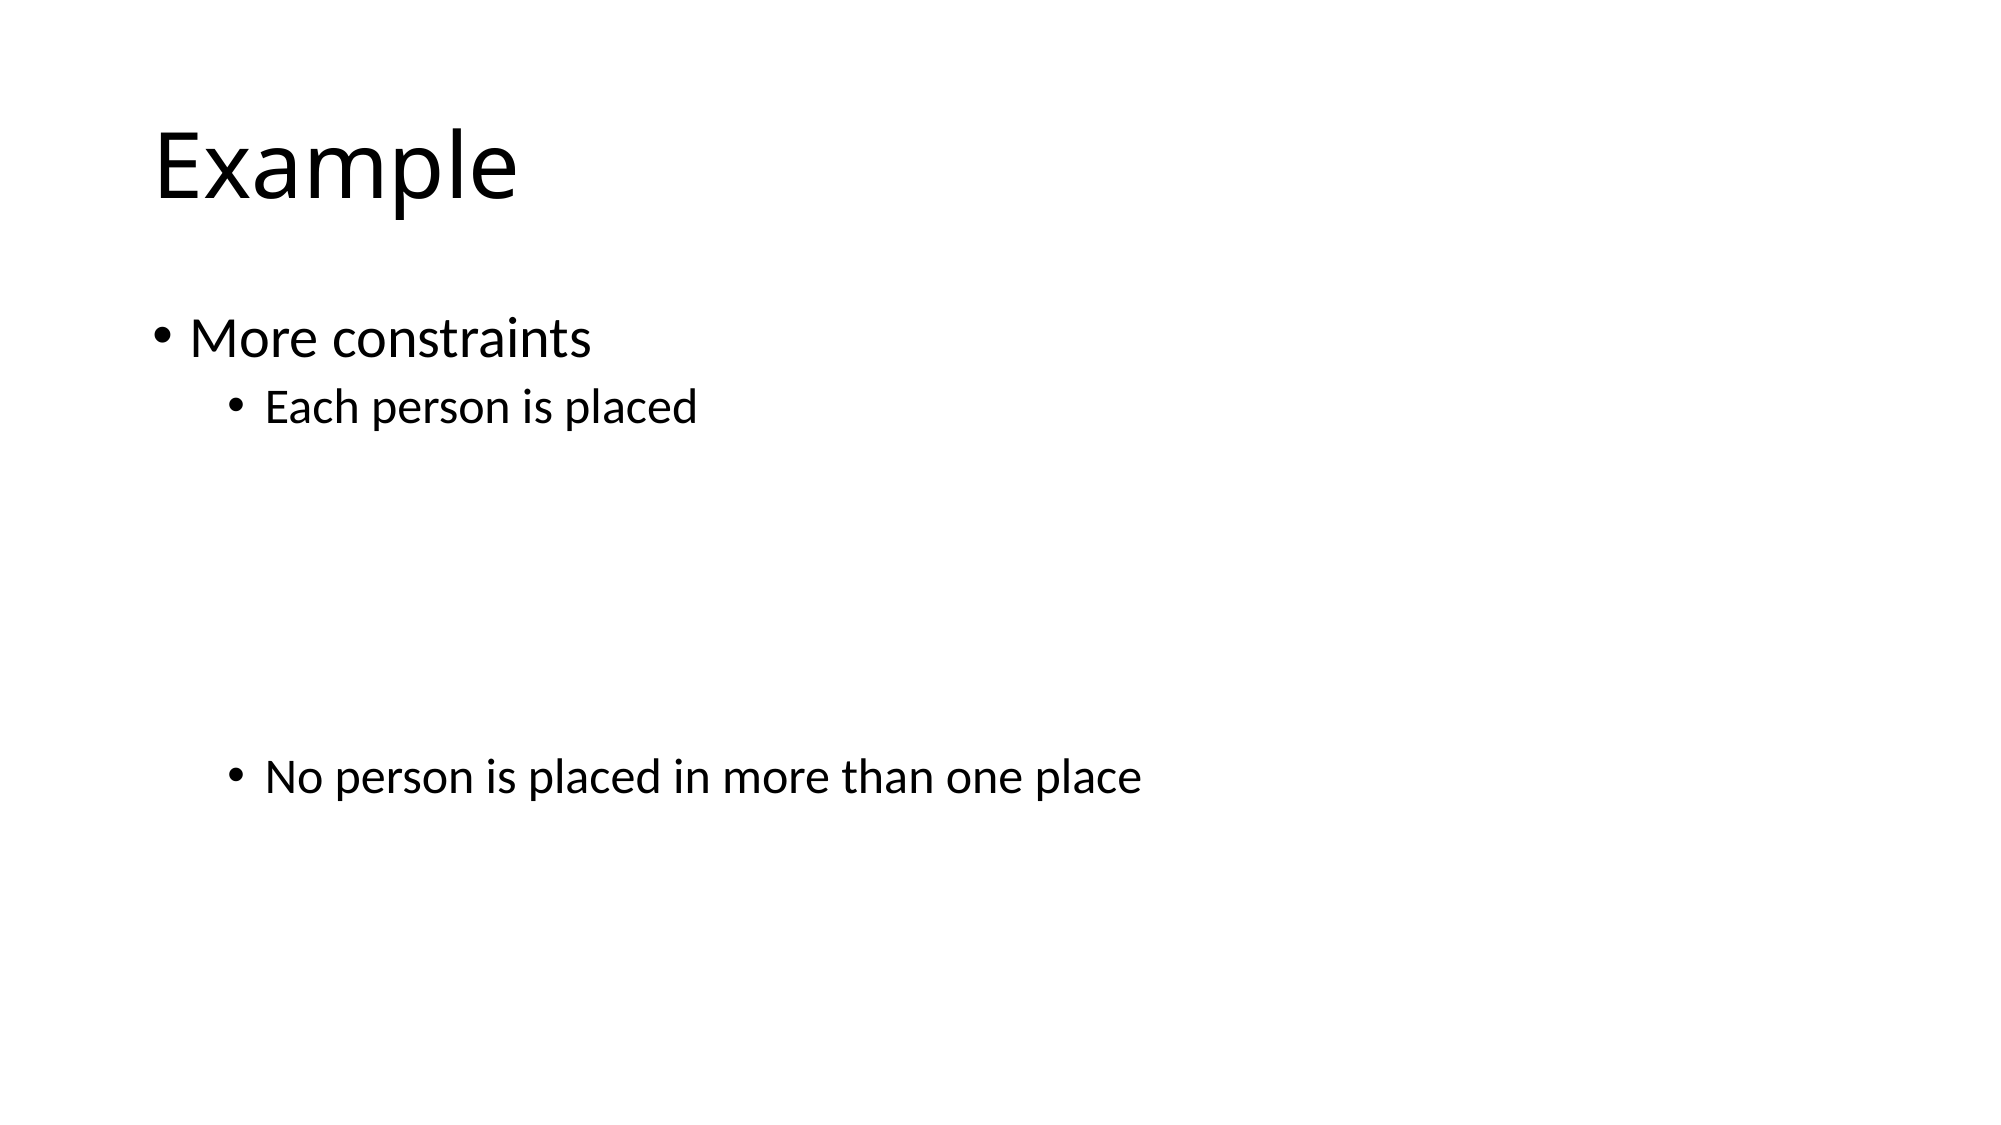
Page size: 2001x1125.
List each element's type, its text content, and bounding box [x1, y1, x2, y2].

title Example [137, 59, 1863, 278]
